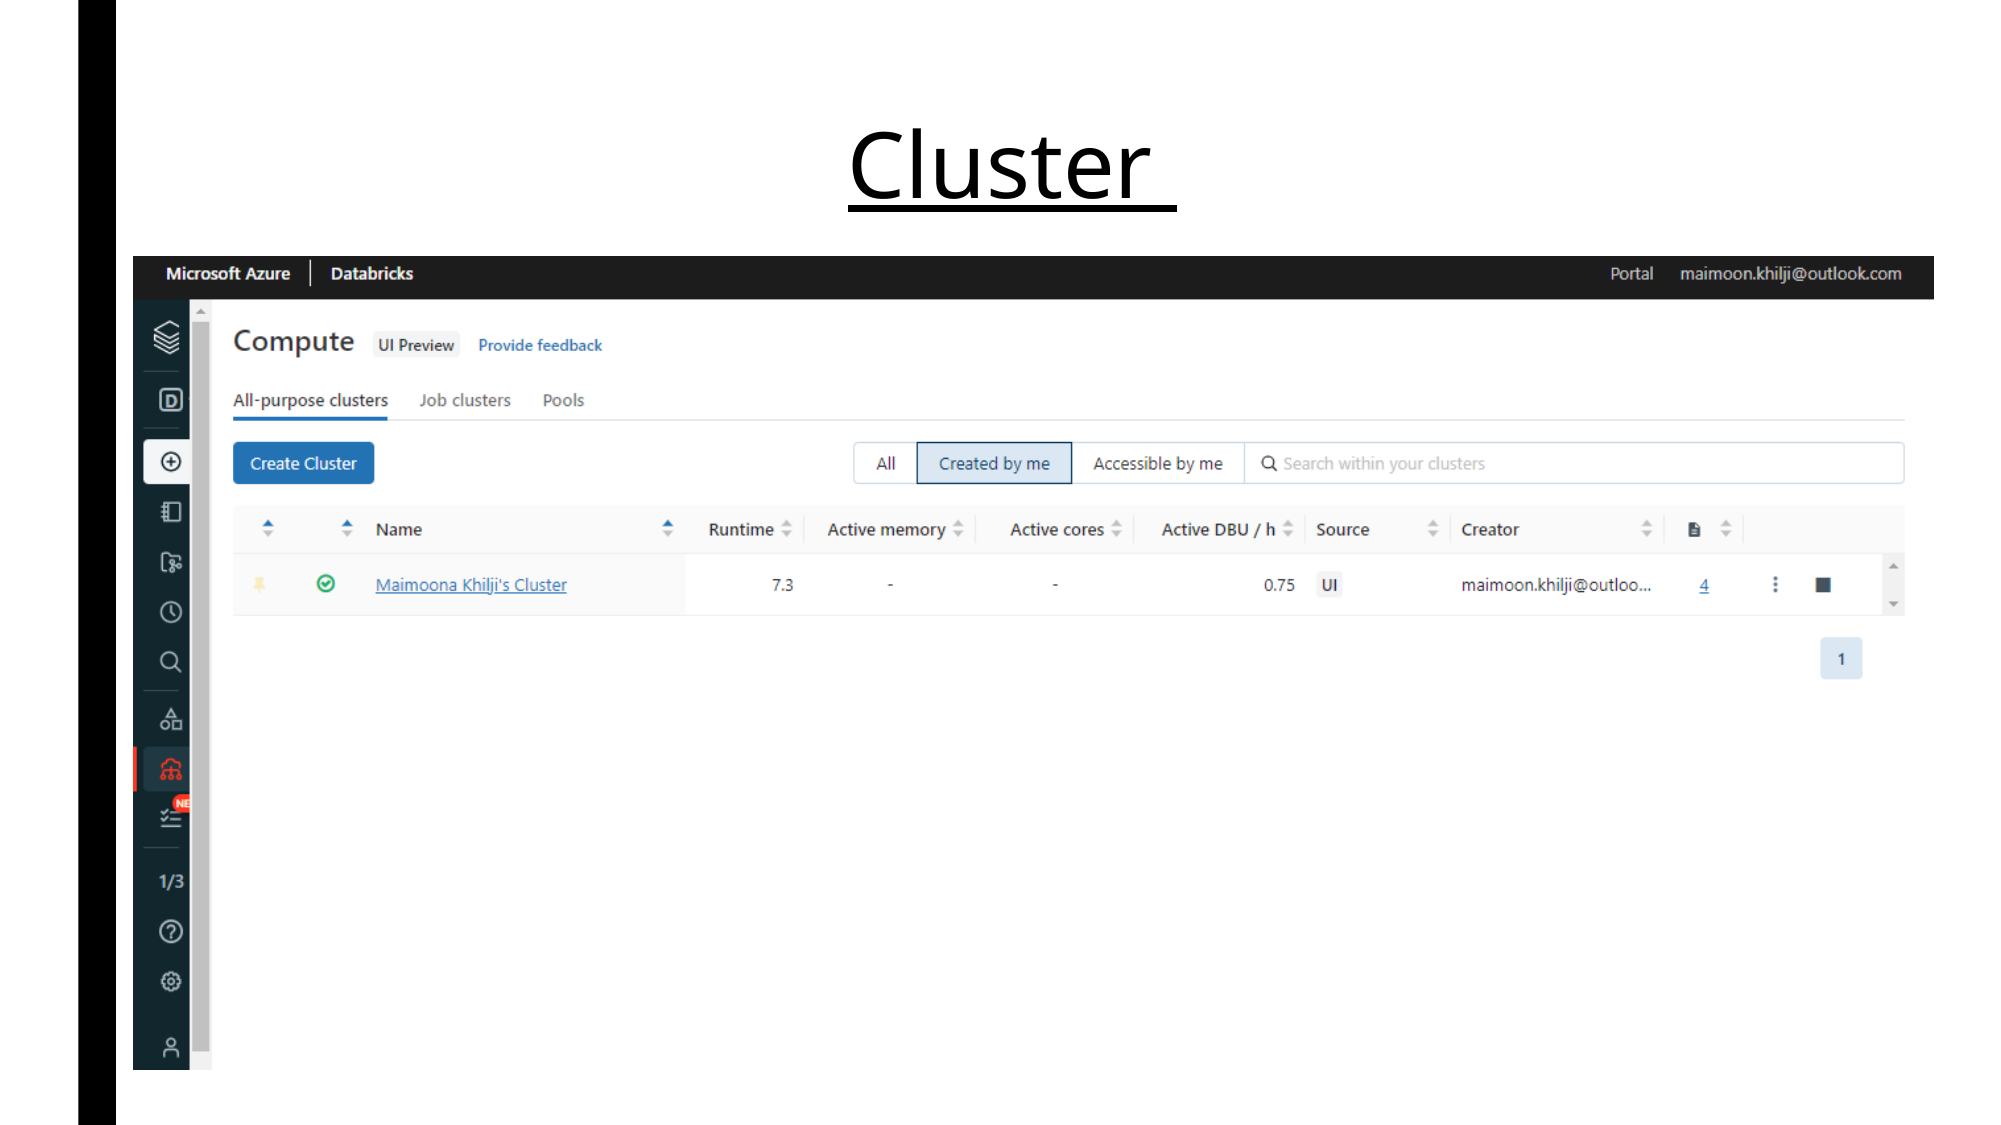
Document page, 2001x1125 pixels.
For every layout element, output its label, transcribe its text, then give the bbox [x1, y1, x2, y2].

title Cluster [225, 112, 1800, 256]
picture [133, 256, 1934, 1070]
